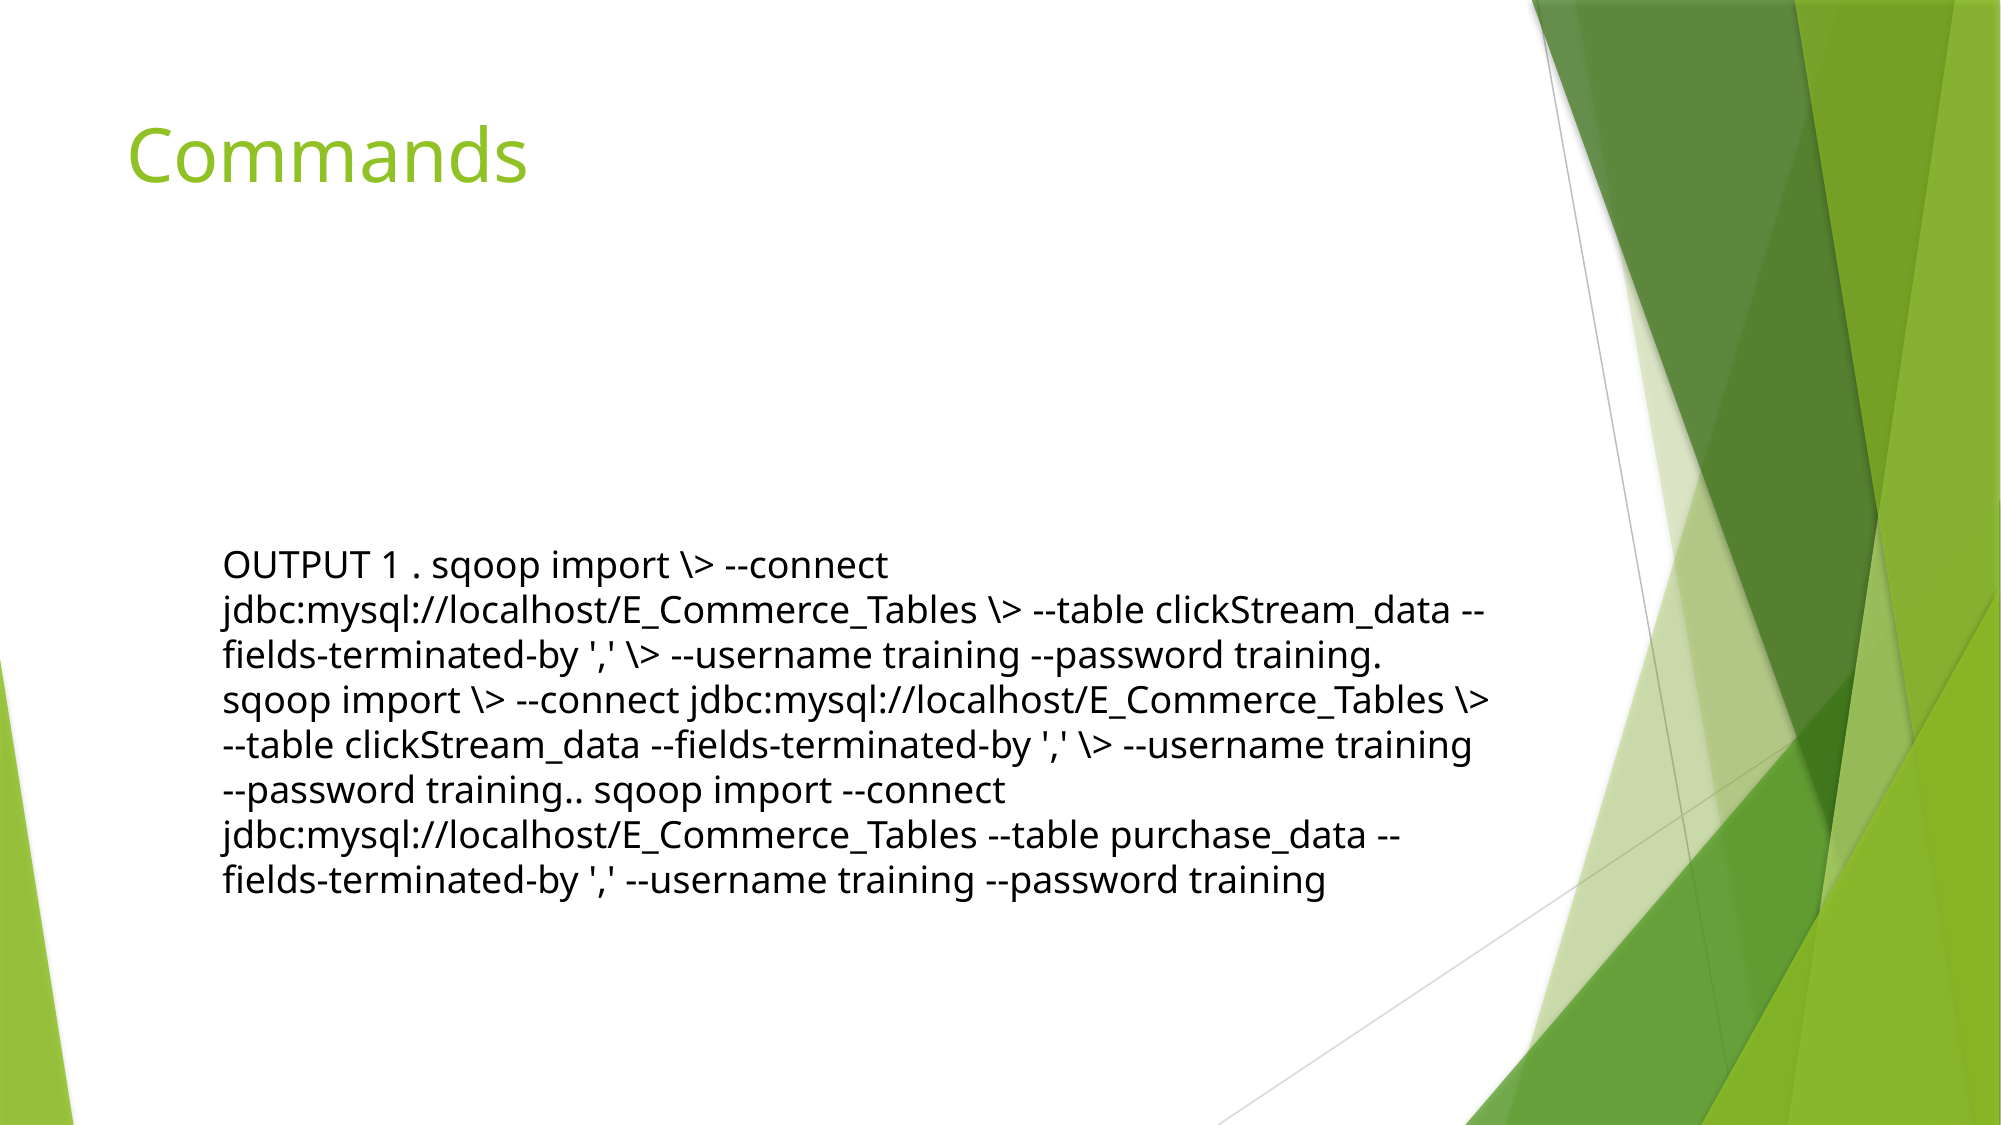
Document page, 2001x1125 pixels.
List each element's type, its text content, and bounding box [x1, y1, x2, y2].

title Commands [111, 99, 1522, 317]
text_box OUTPUT 1 . sqoop import \> --connect jdbc:mysql://localhost/E_Commerce_Tables \> --table clickStream_data --fields-terminated-by ',' \> --username training --password training. sqoop import \> --connect jdbc:mysql://localhost/E_Commerce_Tables \> --table clickStream_data --fields-terminated-by ',' \> --username training --password training.. sqoop import --connect jdbc:mysql://localhost/E_Commerce_Tables --table purchase_data --fields-terminated-by ',' --username training --password training [207, 534, 1508, 909]
